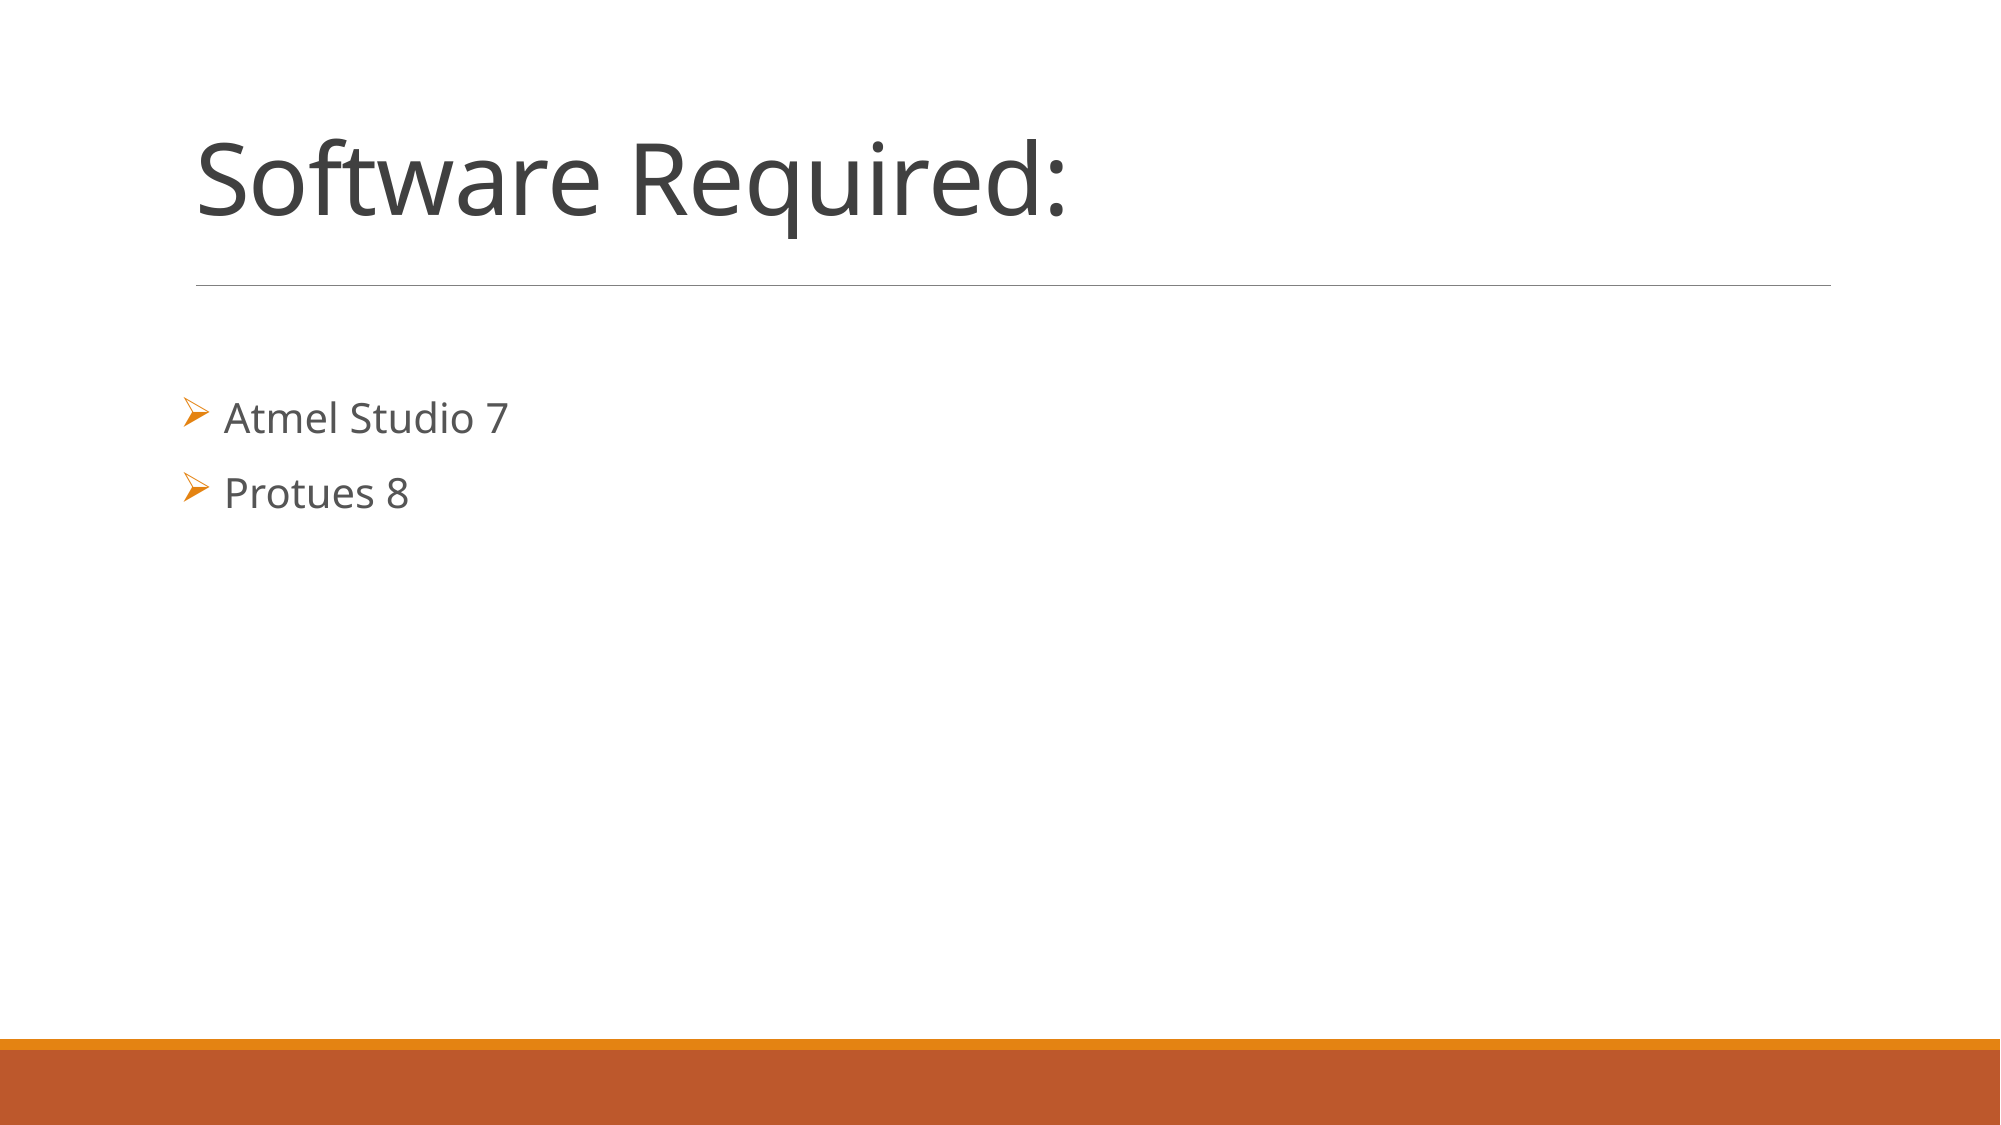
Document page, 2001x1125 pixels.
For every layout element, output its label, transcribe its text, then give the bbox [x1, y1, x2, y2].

title Software Required: [180, 47, 1830, 244]
list Atmel Studio 7 Protues 8 [180, 390, 1830, 963]
